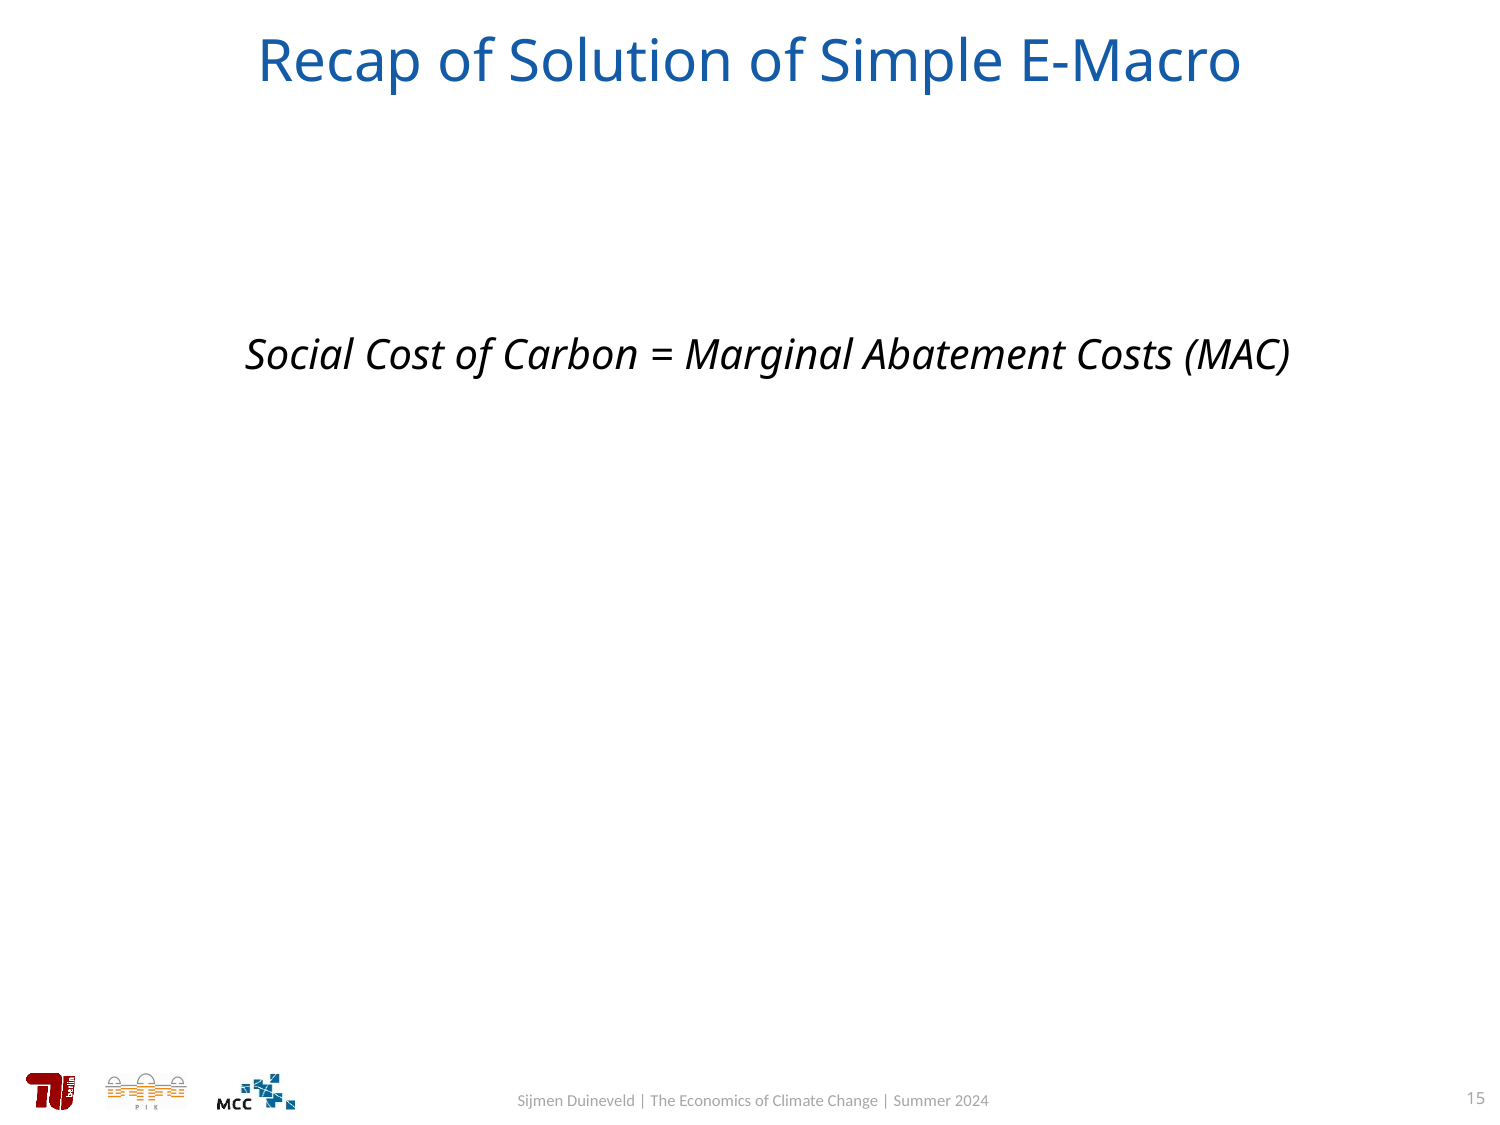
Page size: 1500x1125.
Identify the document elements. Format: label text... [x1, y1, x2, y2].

picture [26, 1073, 75, 1110]
title Recap of Solution of Simple E-Macro [78, 14, 1422, 112]
picture [217, 1073, 295, 1110]
picture [105, 1073, 187, 1110]
